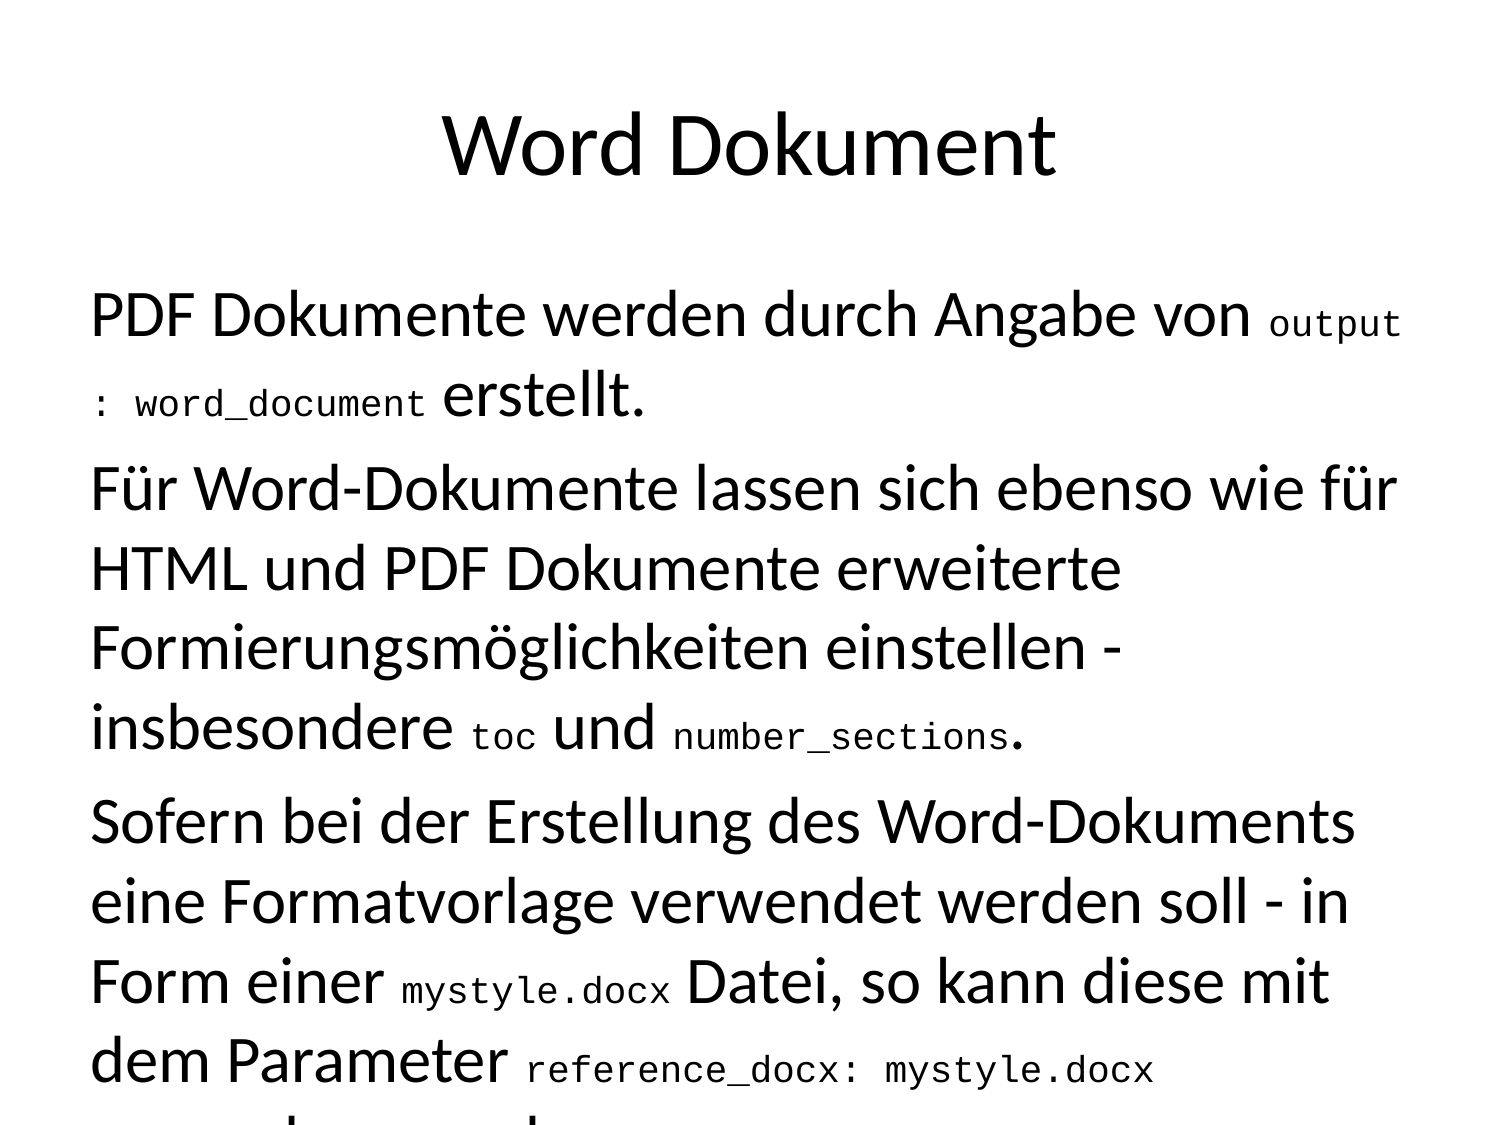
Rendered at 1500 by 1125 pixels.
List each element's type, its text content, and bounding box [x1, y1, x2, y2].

list PDF Dokumente werden durch Angabe von output : word_document erstellt. Für Word-Dokumente lassen sich ebenso wie für HTML und PDF Dokumente erweiterte Formierungsmöglichkeiten einstellen - insbesondere toc und number_sections. Sofern bei der Erstellung des Word-Dokuments eine Formatvorlage verwendet werden soll - in Form einer mystyle.docx Datei, so kann diese mit dem Parameter reference_docx: mystyle.docx angegeben werden. [75, 262, 1425, 1005]
title Word Dokument [75, 45, 1425, 233]
